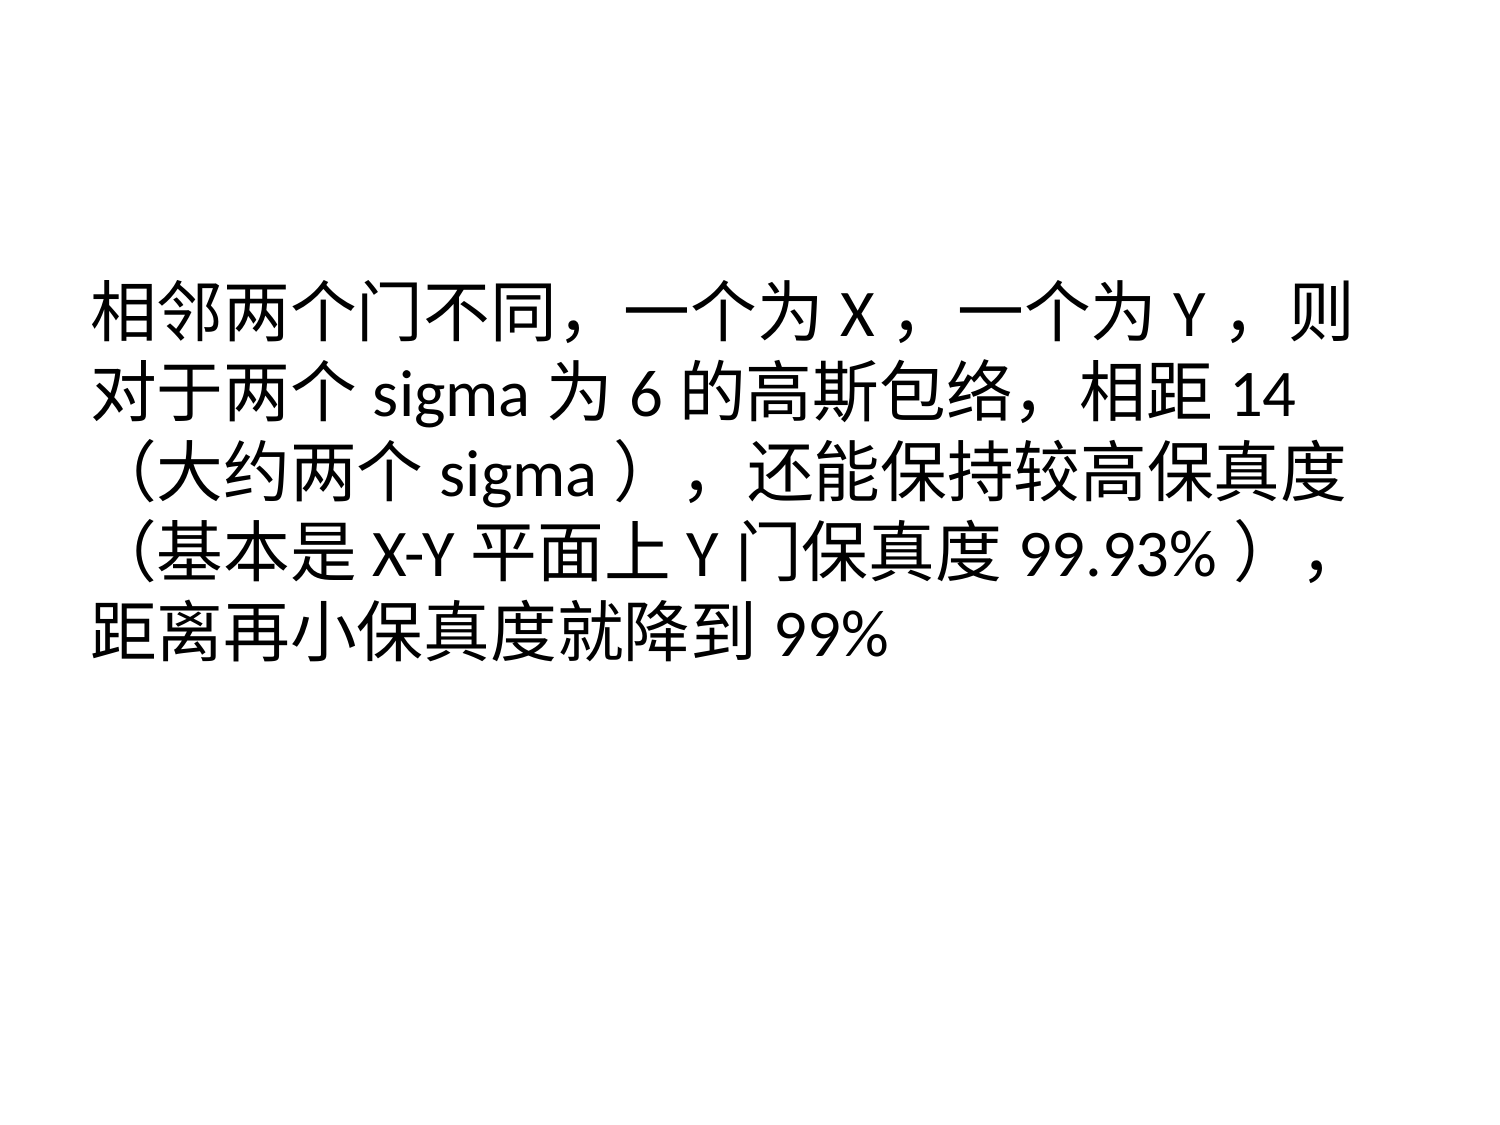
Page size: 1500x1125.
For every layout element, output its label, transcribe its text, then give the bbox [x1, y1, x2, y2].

list 相邻两个门不同，一个为X，一个为Y，则对于两个sigma为6的高斯包络，相距14（大约两个sigma），还能保持较高保真度（基本是X-Y平面上Y门保真度99.93%），距离再小保真度就降到99% [75, 262, 1425, 1005]
